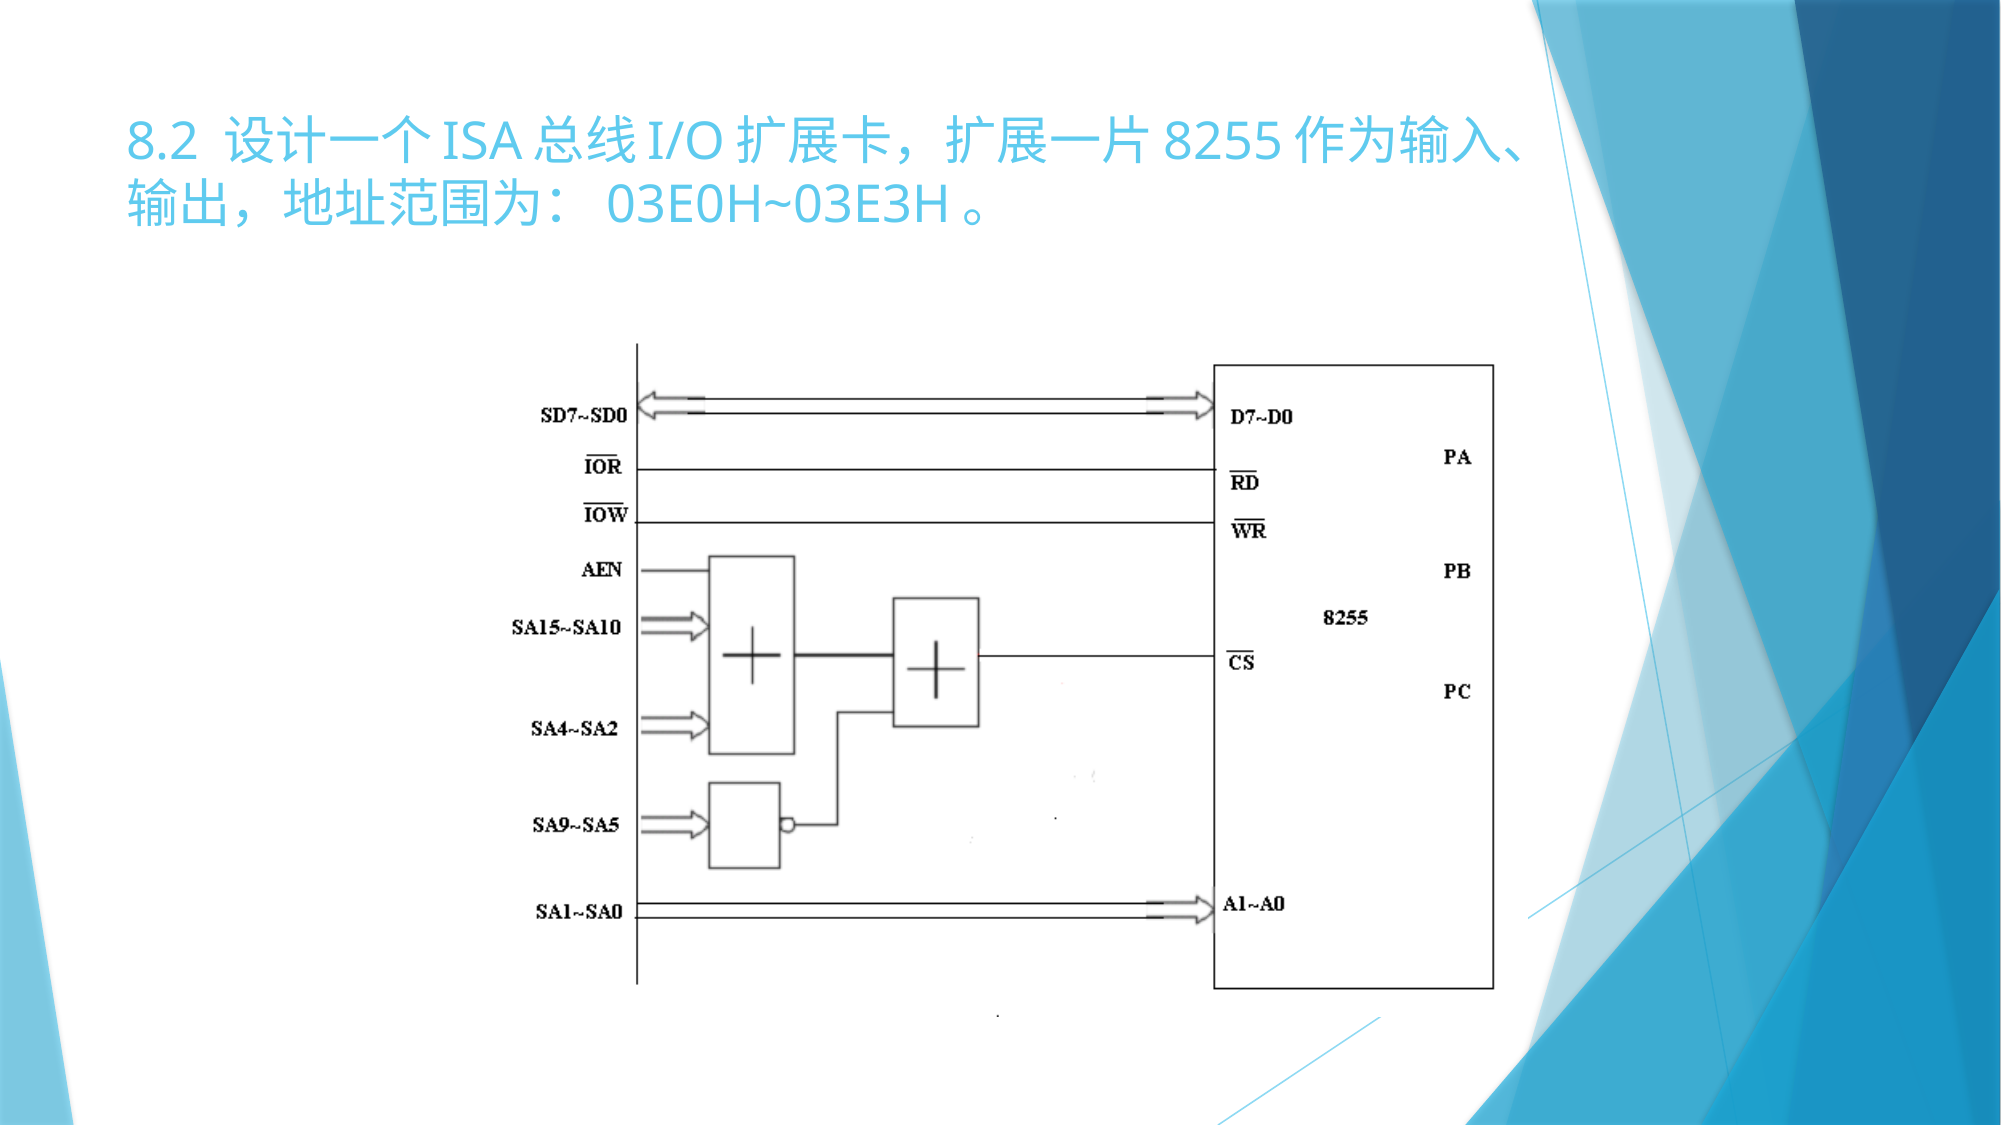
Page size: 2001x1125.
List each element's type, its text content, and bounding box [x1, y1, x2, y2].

title 8.2 设计一个ISA总线I/O扩展卡，扩展一片8255作为输入、输出，地址范围为：03E0H~03E3H。 [111, 99, 1522, 317]
picture [448, 339, 1528, 1017]
